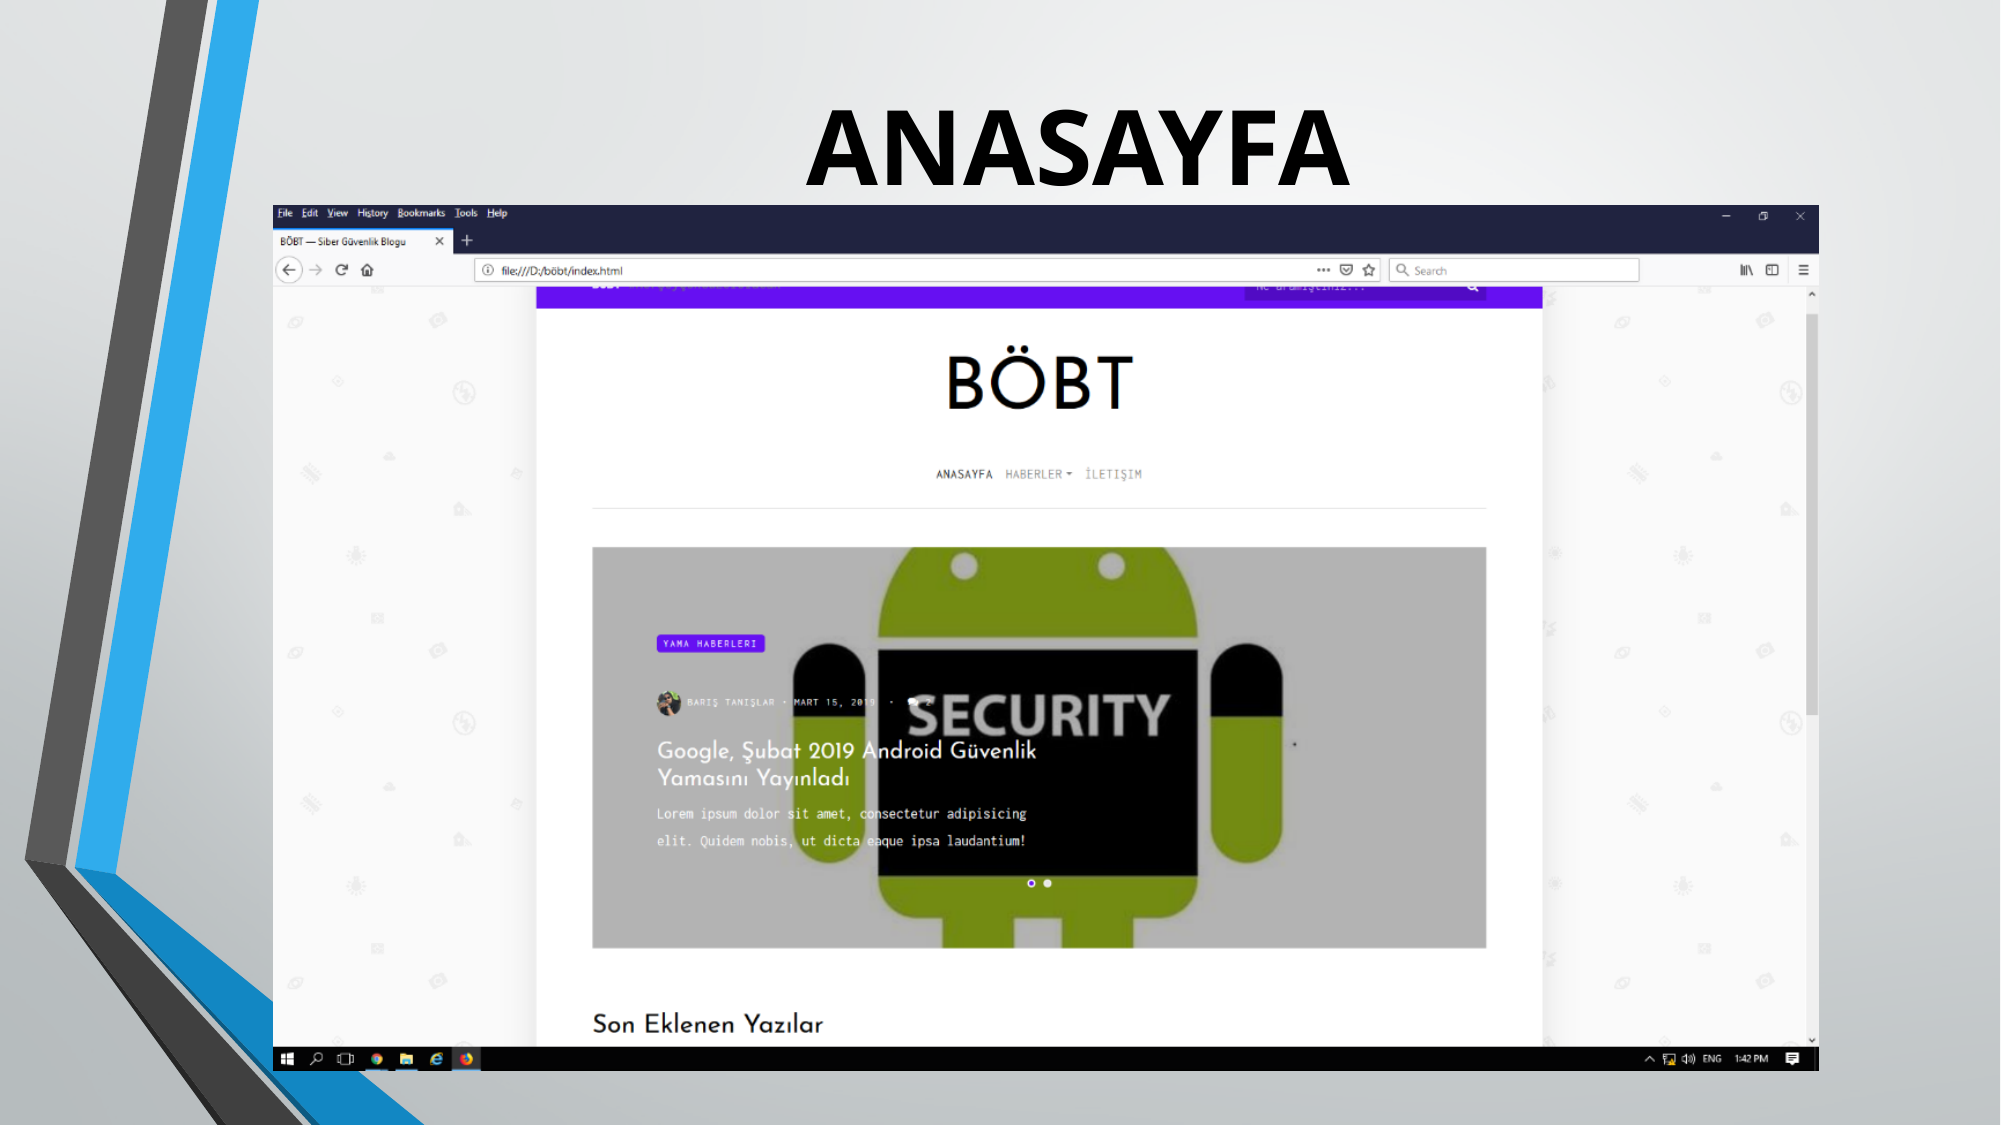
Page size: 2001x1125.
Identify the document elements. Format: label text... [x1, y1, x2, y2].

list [272, 205, 1820, 1071]
title ANASAYFA [257, 0, 1901, 288]
